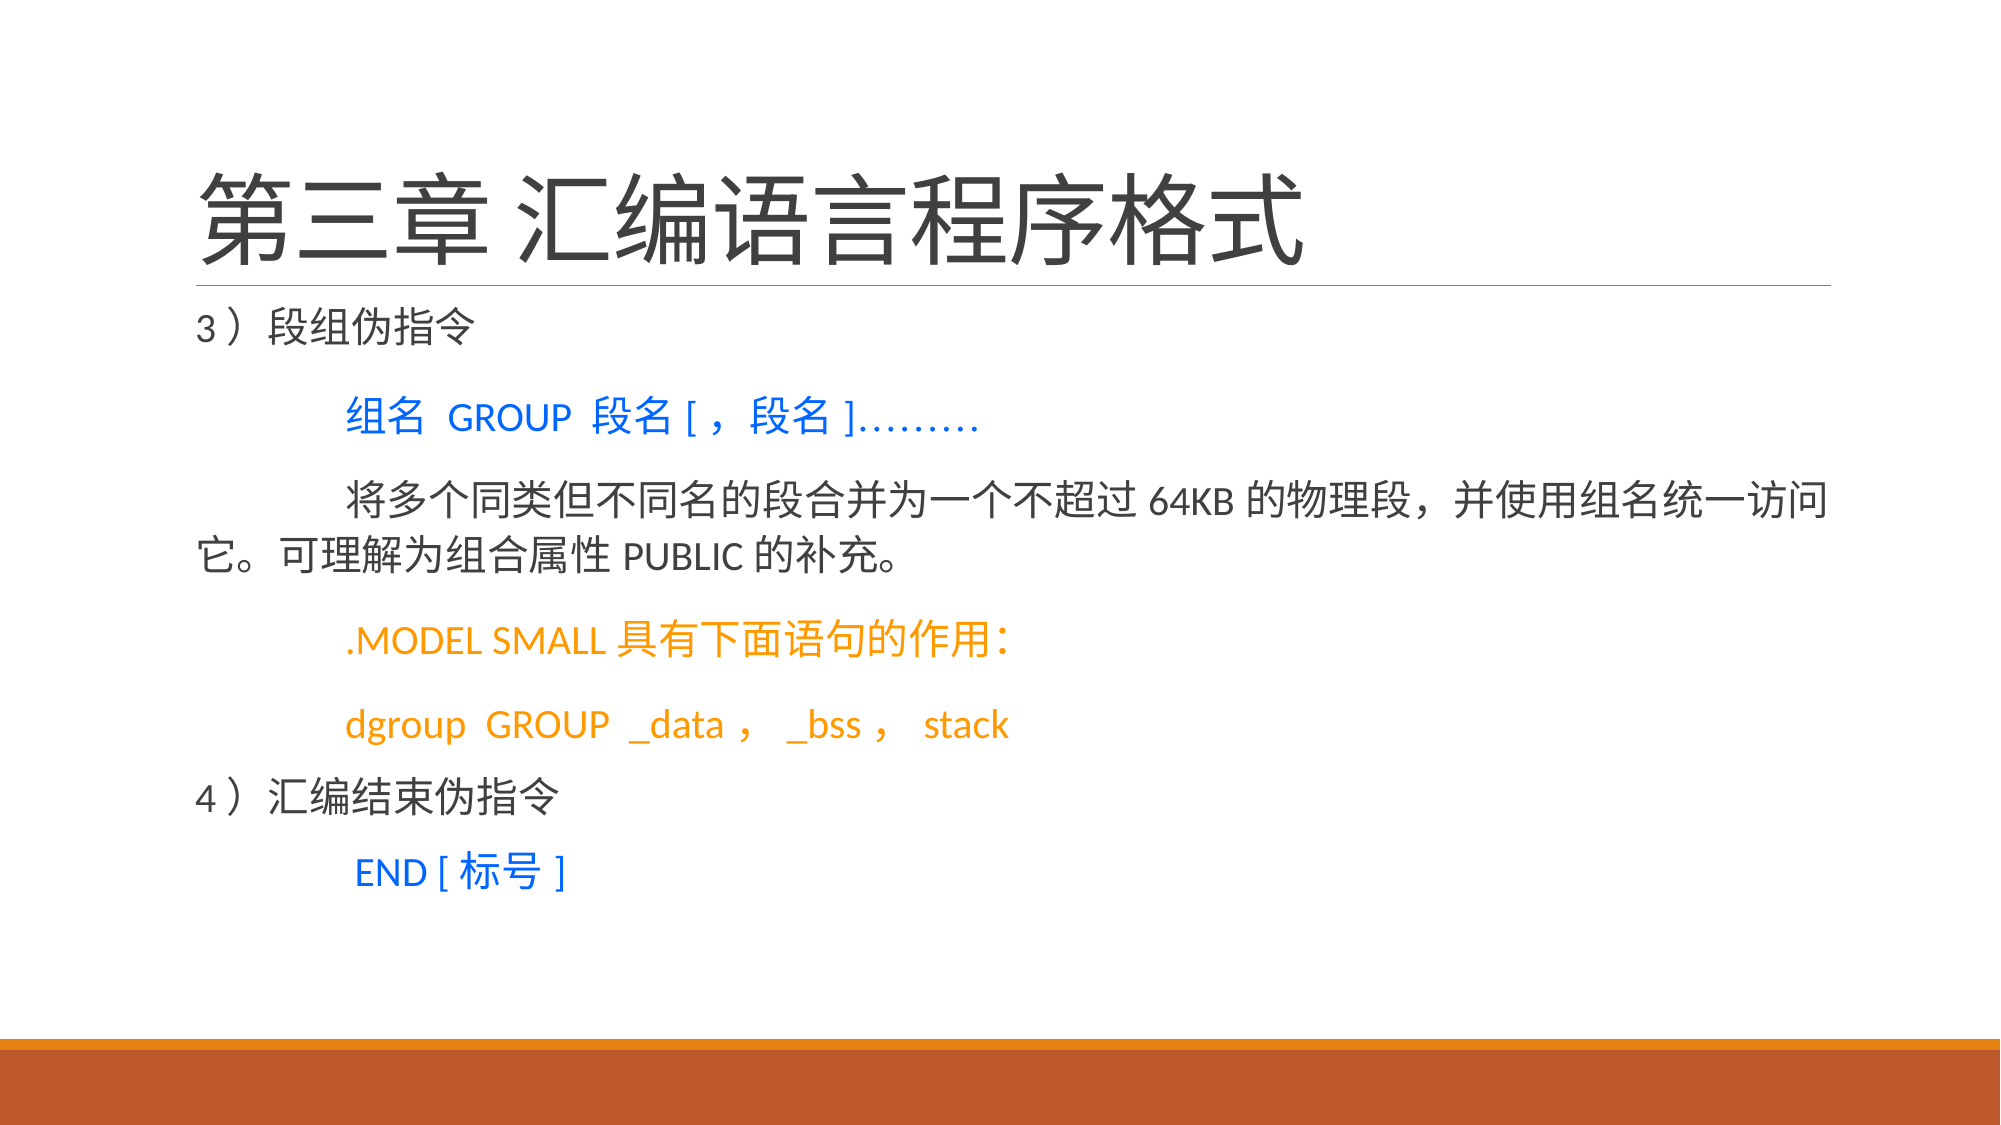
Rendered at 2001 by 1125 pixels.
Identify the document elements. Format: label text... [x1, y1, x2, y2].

list 3）段组伪指令 组名 GROUP 段名[，段名]……… 将多个同类但不同名的段合并为一个不超过64KB的物理段，并使用组名统一访问它。可理解为组合属性PUBLIC的补充。 .MODEL SMALL具有下面语句的作用： dgroup GROUP _data，_bss，stack 4）汇编结束伪指令 END [标号] [180, 302, 1830, 963]
title 第三章 汇编语言程序格式 [180, 47, 1830, 285]
